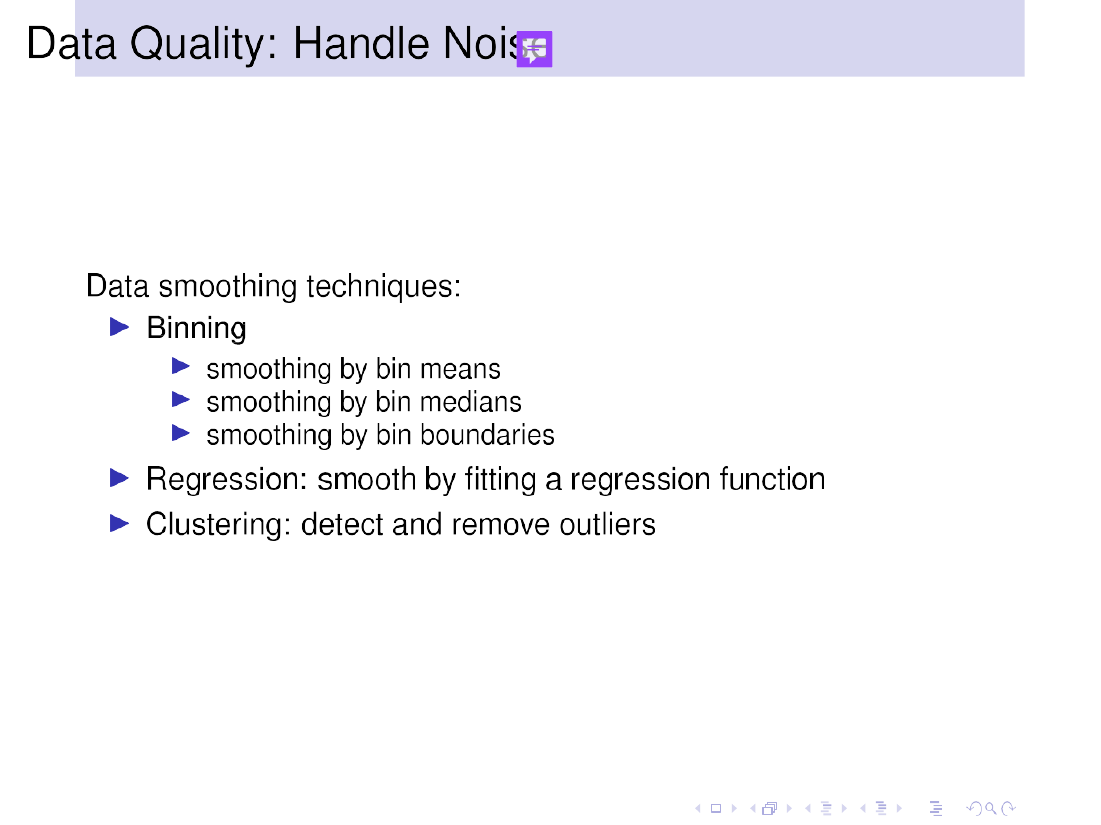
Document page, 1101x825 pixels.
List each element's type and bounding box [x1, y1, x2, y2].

text_box [148, 315, 166, 338]
picture [966, 801, 982, 816]
picture [930, 801, 942, 816]
text_box [203, 466, 306, 490]
picture [172, 357, 190, 375]
picture [207, 423, 554, 450]
picture [88, 273, 459, 303]
picture [109, 317, 129, 336]
text_box [318, 466, 415, 490]
text_box [175, 321, 188, 338]
text_box [719, 466, 824, 490]
text_box [208, 322, 212, 338]
picture [426, 466, 456, 496]
picture [147, 511, 656, 542]
text_box [215, 321, 229, 338]
text_box [572, 466, 710, 496]
text_box [231, 321, 246, 345]
text_box [192, 321, 205, 338]
picture [985, 802, 997, 815]
text_box [168, 322, 172, 338]
picture [546, 472, 562, 490]
picture [207, 390, 522, 417]
picture [109, 468, 129, 487]
picture [172, 424, 190, 441]
picture [29, 25, 553, 68]
picture [207, 357, 500, 384]
text_box [464, 466, 535, 496]
picture [109, 513, 129, 532]
picture [172, 391, 190, 408]
picture [148, 466, 200, 496]
picture [1001, 801, 1016, 816]
